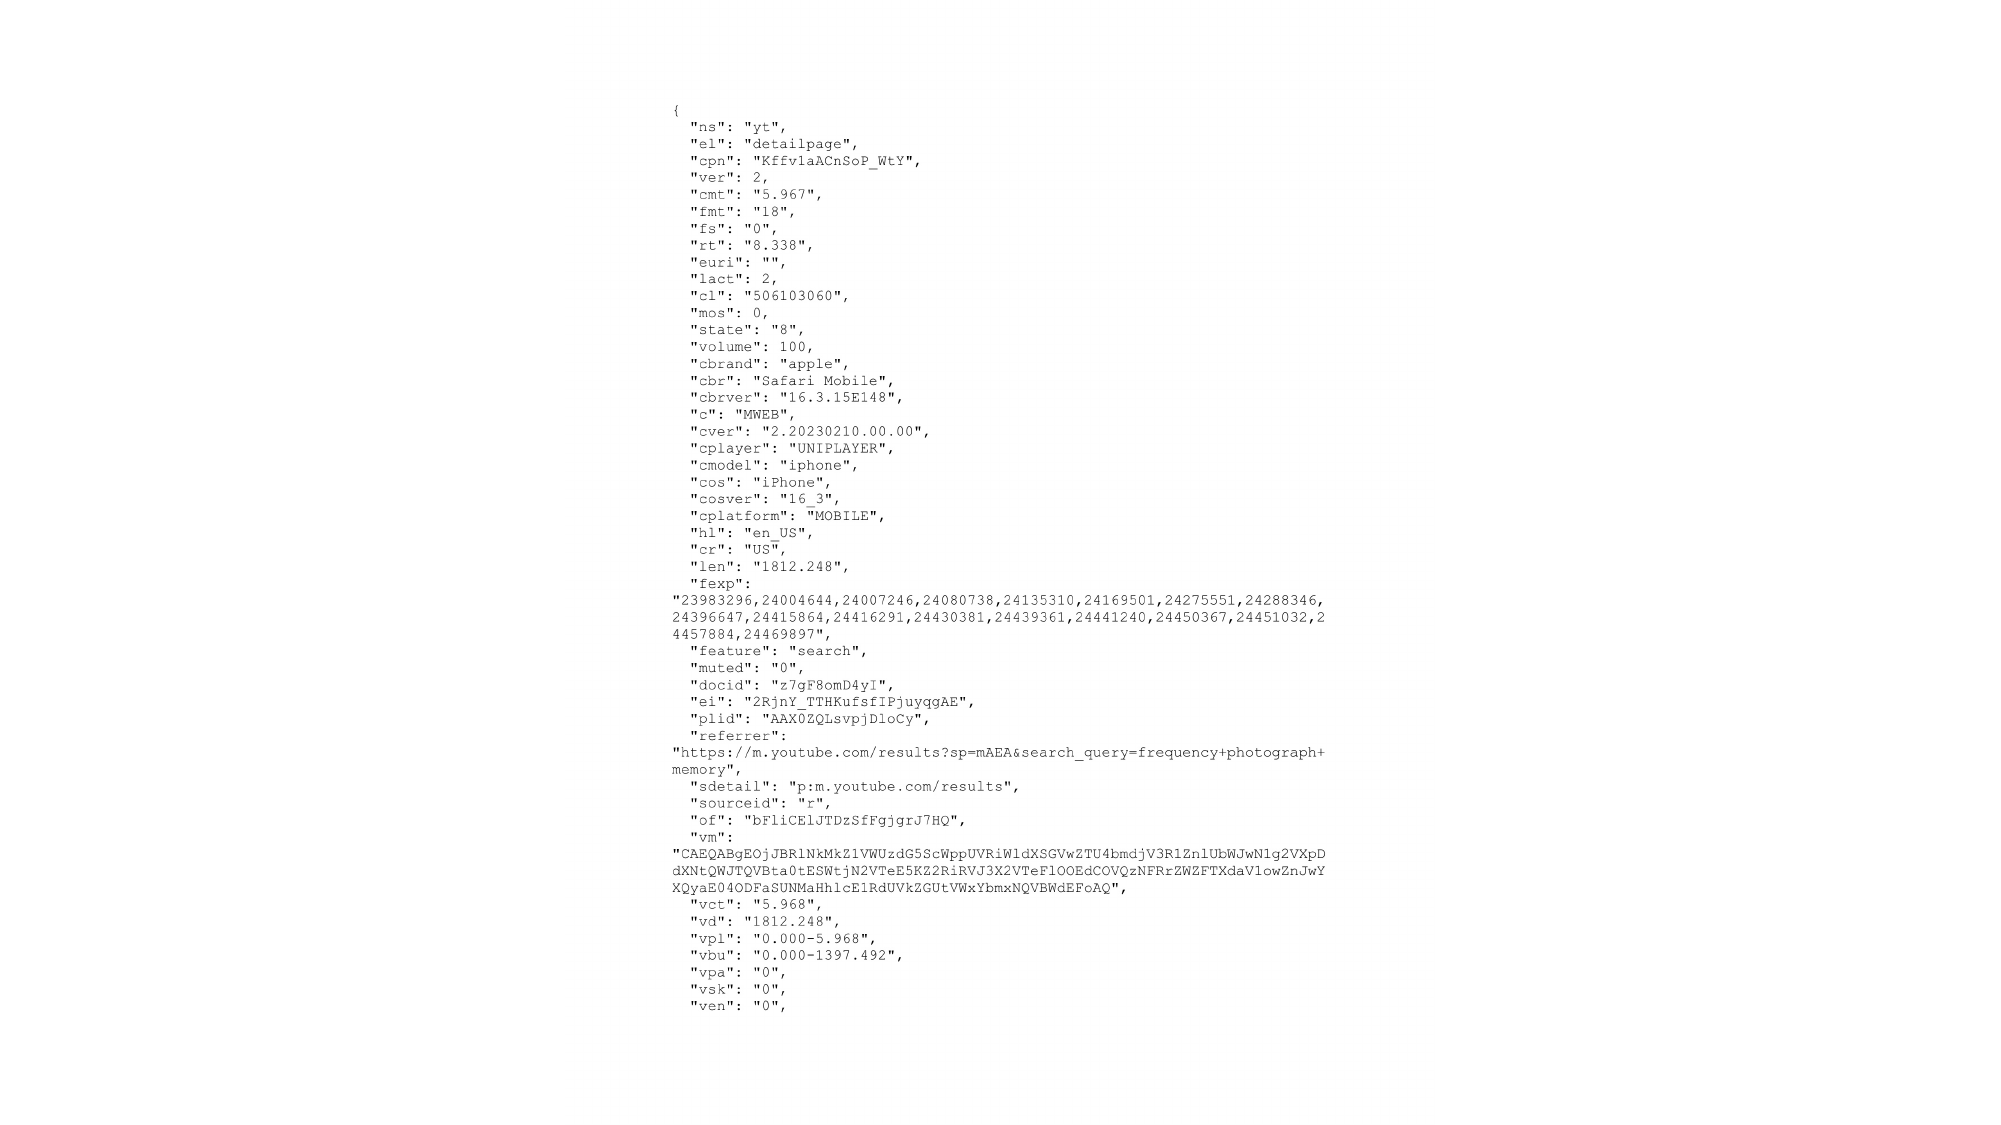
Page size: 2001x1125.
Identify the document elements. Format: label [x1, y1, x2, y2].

picture [565, 0, 1435, 1125]
